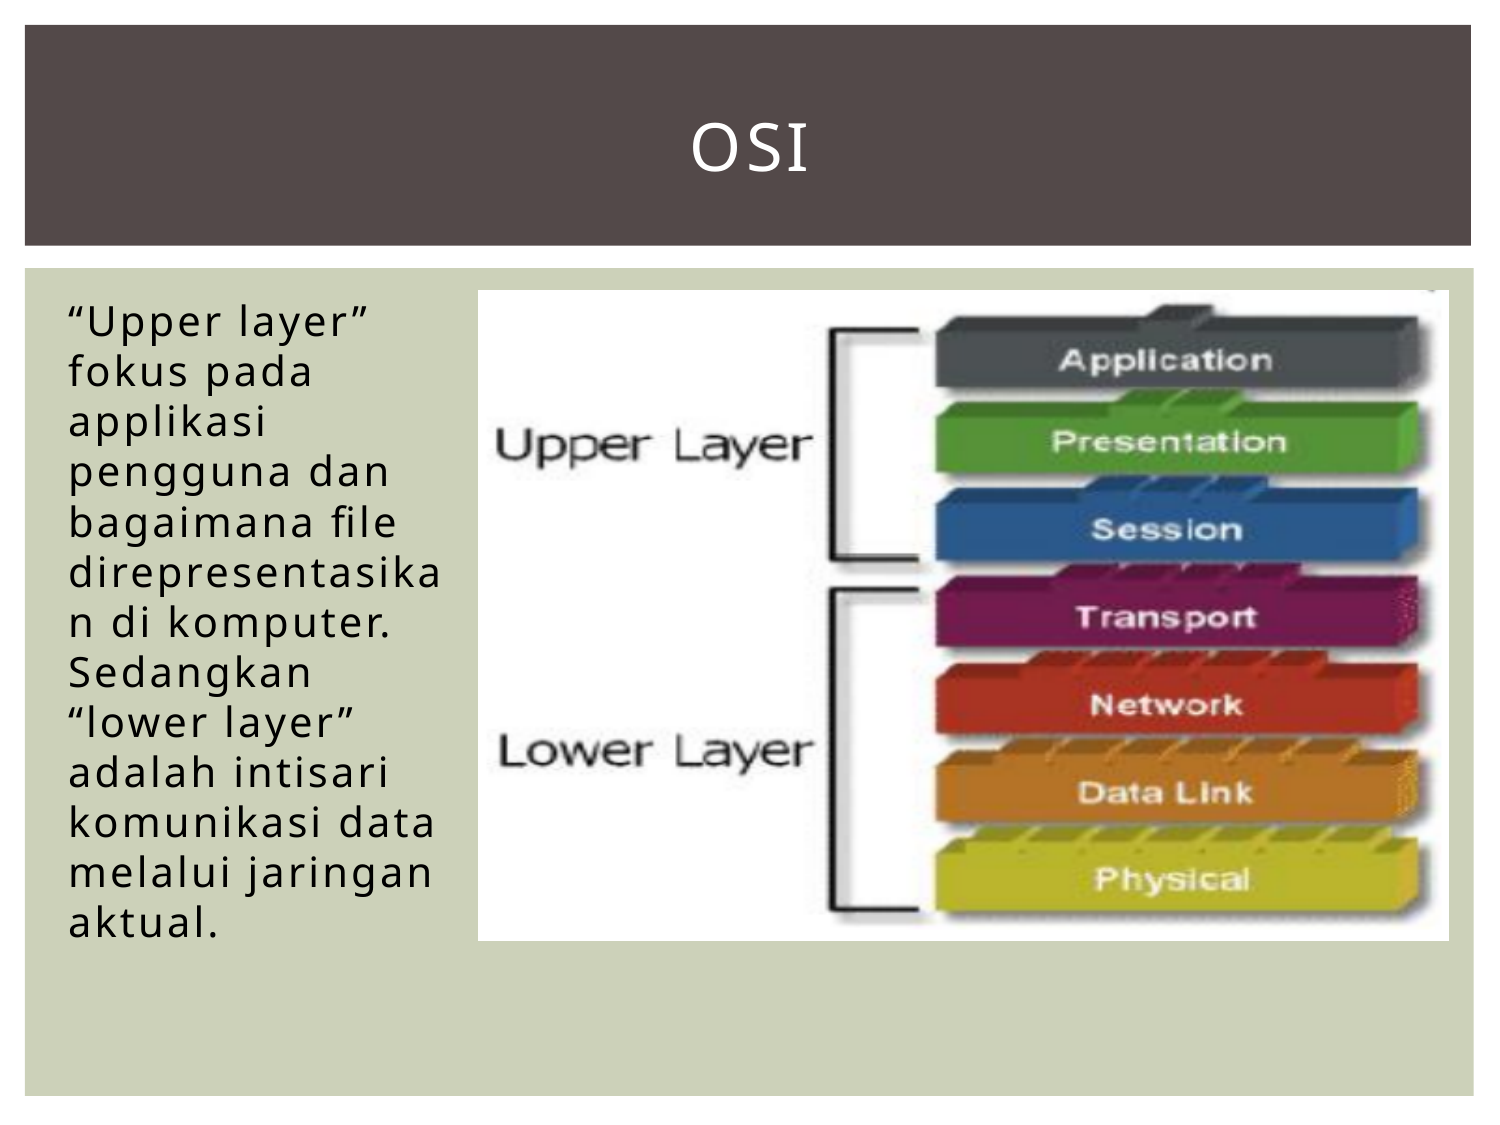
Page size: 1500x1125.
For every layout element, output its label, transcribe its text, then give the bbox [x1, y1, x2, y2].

picture [477, 290, 1450, 941]
list “Upper layer” fokus pada applikasi pengguna dan bagaimana file direpresentasikan di komputer. Sedangkan “lower layer” adalah intisari komunikasi data melalui jaringan aktual. [53, 287, 479, 1106]
title osi [62, 58, 1438, 232]
